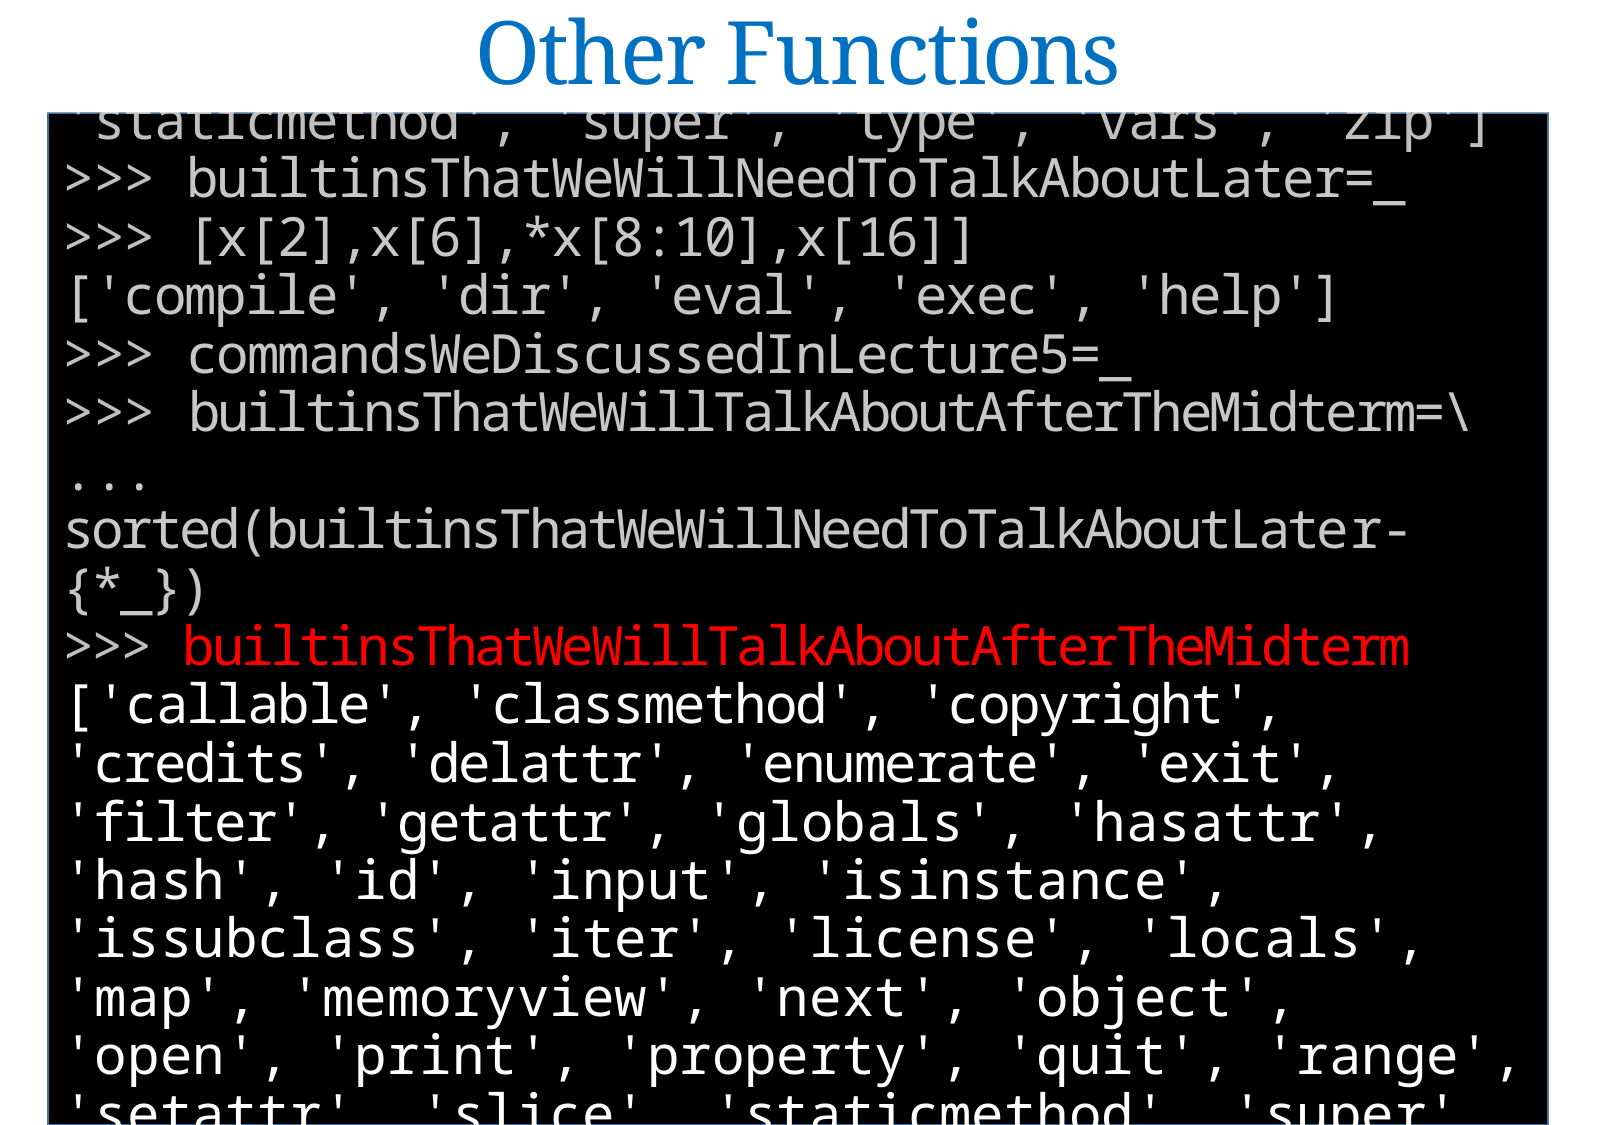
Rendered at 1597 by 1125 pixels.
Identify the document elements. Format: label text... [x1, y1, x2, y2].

text_box Other Functions [0, 0, 1597, 113]
text_box 'property', 'quit', 'range', 'setattr', 'slice', 'staticmethod', 'super', 'type', 'vars', 'zip'] >>> builtinsThatWeWillNeedToTalkAboutLater=_ >>> [x[2],x[6],*x[8:10],x[16]] ['compile', 'dir', 'eval', 'exec', 'help'] >>> commandsWeDiscussedInLecture5=_ >>> builtinsThatWeWillTalkAboutAfterTheMidterm=\ ... sorted(builtinsThatWeWillNeedToTalkAboutLater-{*_}) >>> builtinsThatWeWillTalkAboutAfterTheMidterm ['callable', 'classmethod', 'copyright', 'credits', 'delattr', 'enumerate', 'exit', 'filter', 'getattr', 'globals', 'hasattr', 'hash', 'id', 'input', 'isinstance', 'issubclass', 'iter', 'license', 'locals', 'map', 'memoryview', 'next', 'object', 'open', 'print', 'property', 'quit', 'range', 'setattr', 'slice', 'staticmethod', 'super', 'type', 'vars', 'zip'] [47, 113, 1549, 1125]
